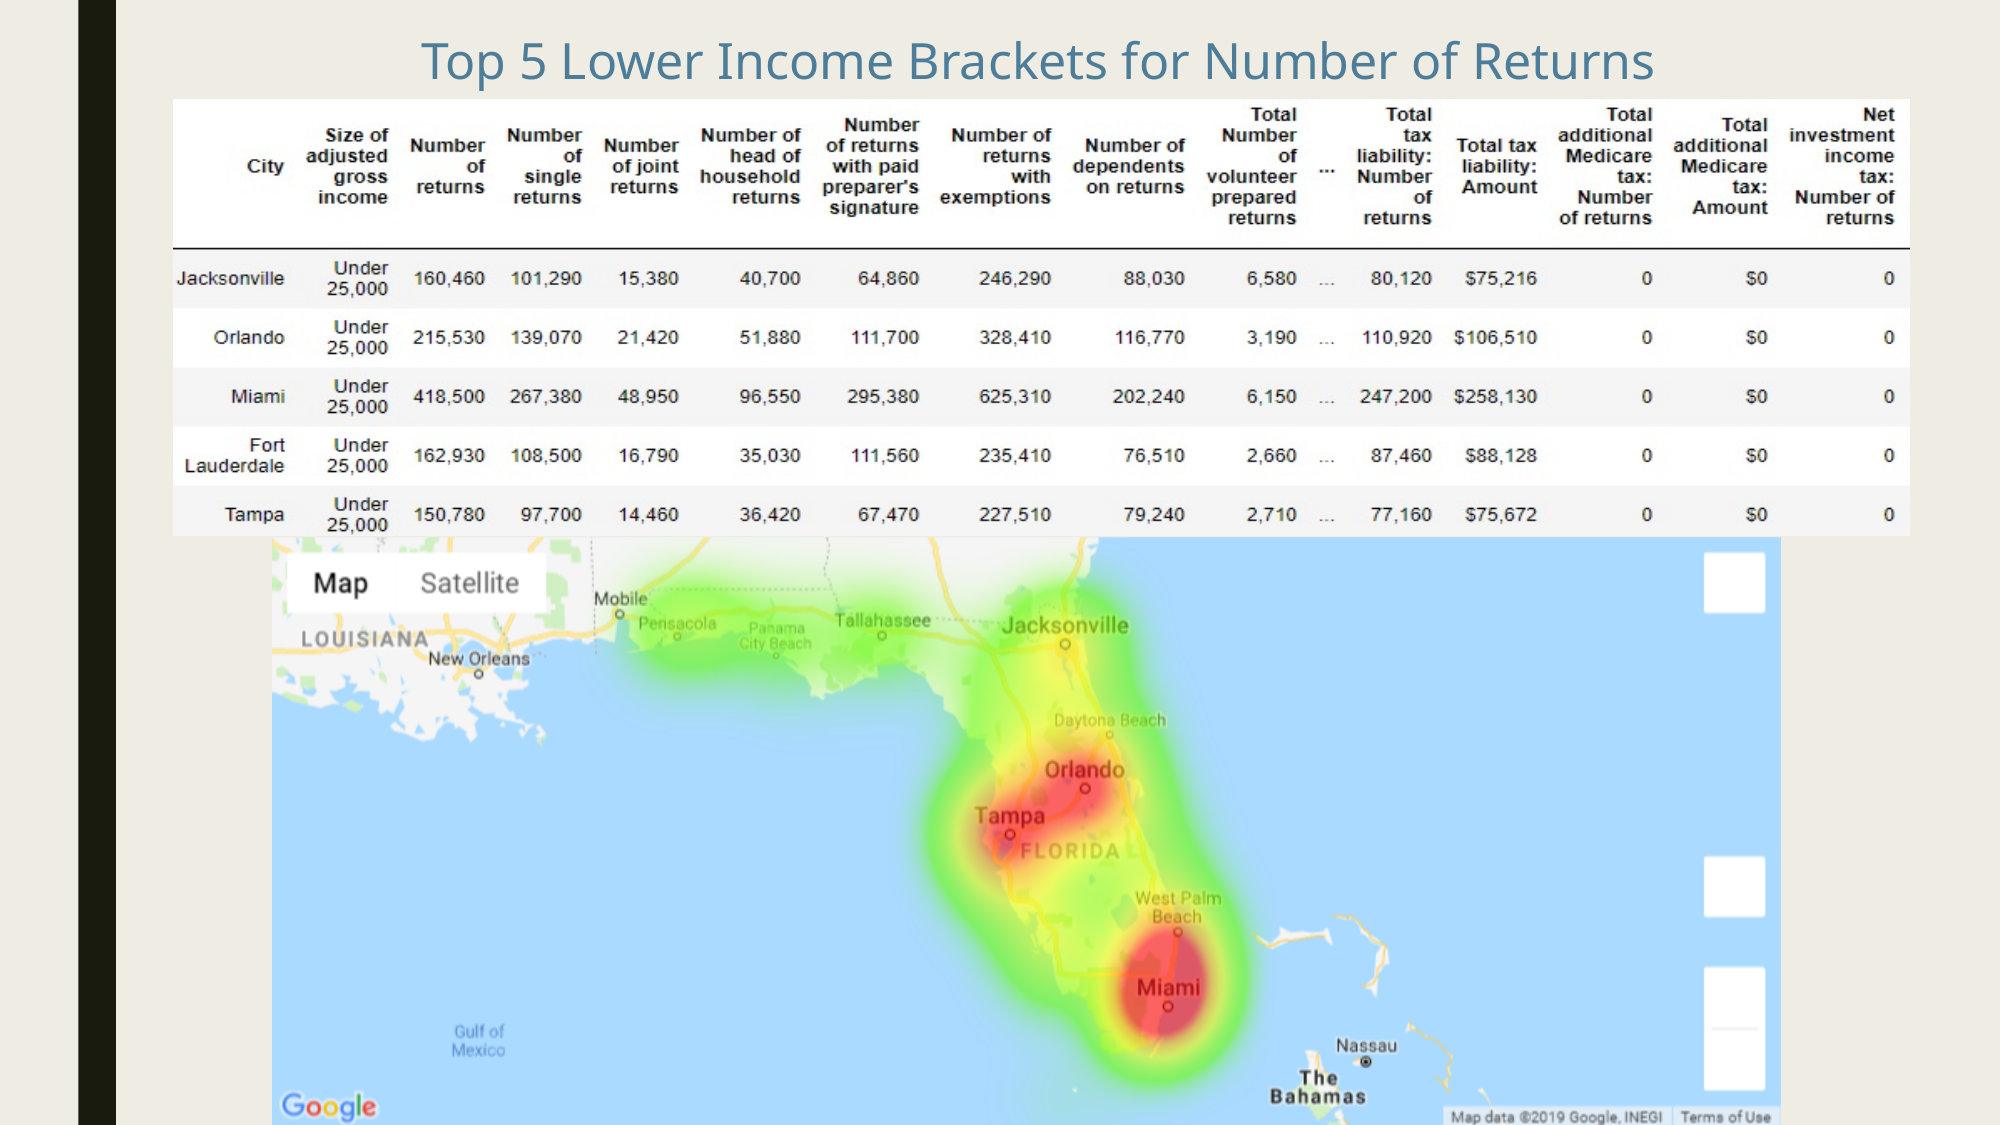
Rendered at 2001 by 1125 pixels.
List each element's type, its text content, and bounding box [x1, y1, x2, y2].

picture [173, 99, 1910, 536]
picture [272, 537, 1781, 1125]
text_box Top 5 Lower Income Brackets for Number of Returns [406, 21, 1781, 97]
